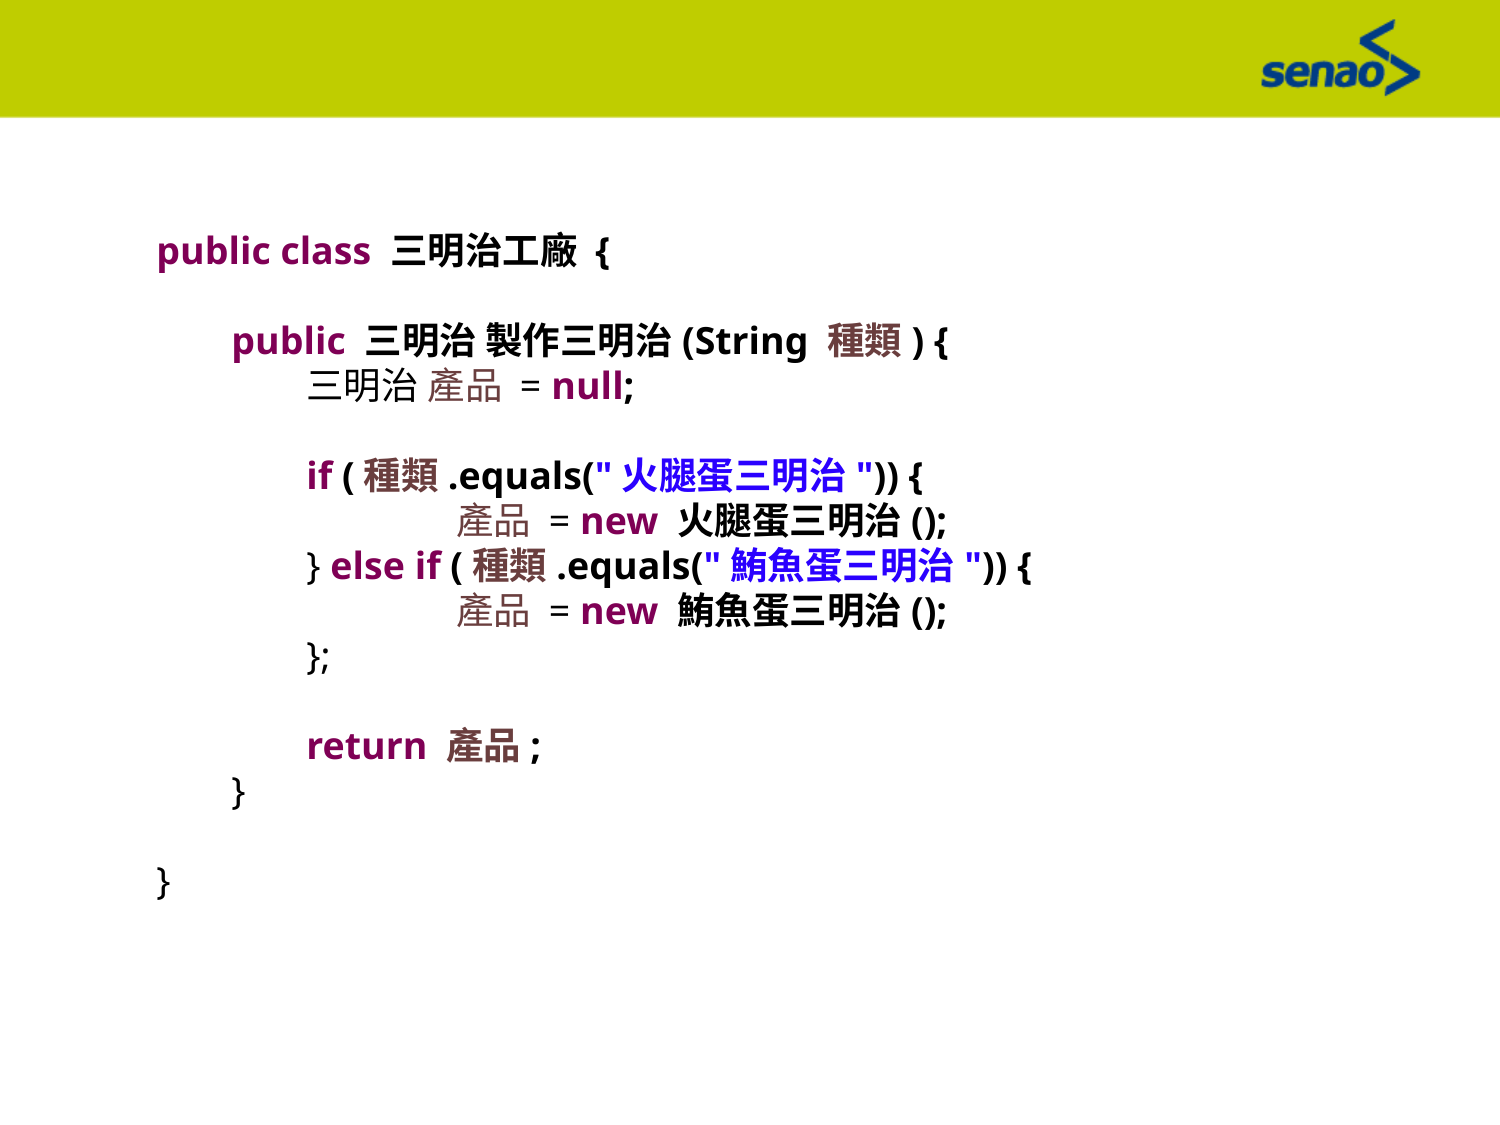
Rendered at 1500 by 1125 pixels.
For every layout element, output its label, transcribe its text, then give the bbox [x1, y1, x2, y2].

picture [0, 0, 1500, 1125]
text_box public class 三明治工廠 { public 三明治 製作三明治(String 種類) { 三明治 產品 = null; if (種類.equals("火腿蛋三明治")) { 產品 = new 火腿蛋三明治(); } else if (種類.equals("鮪魚蛋三明治")) { 產品 = new 鮪魚蛋三明治(); }; return 產品; } } [141, 219, 1430, 910]
